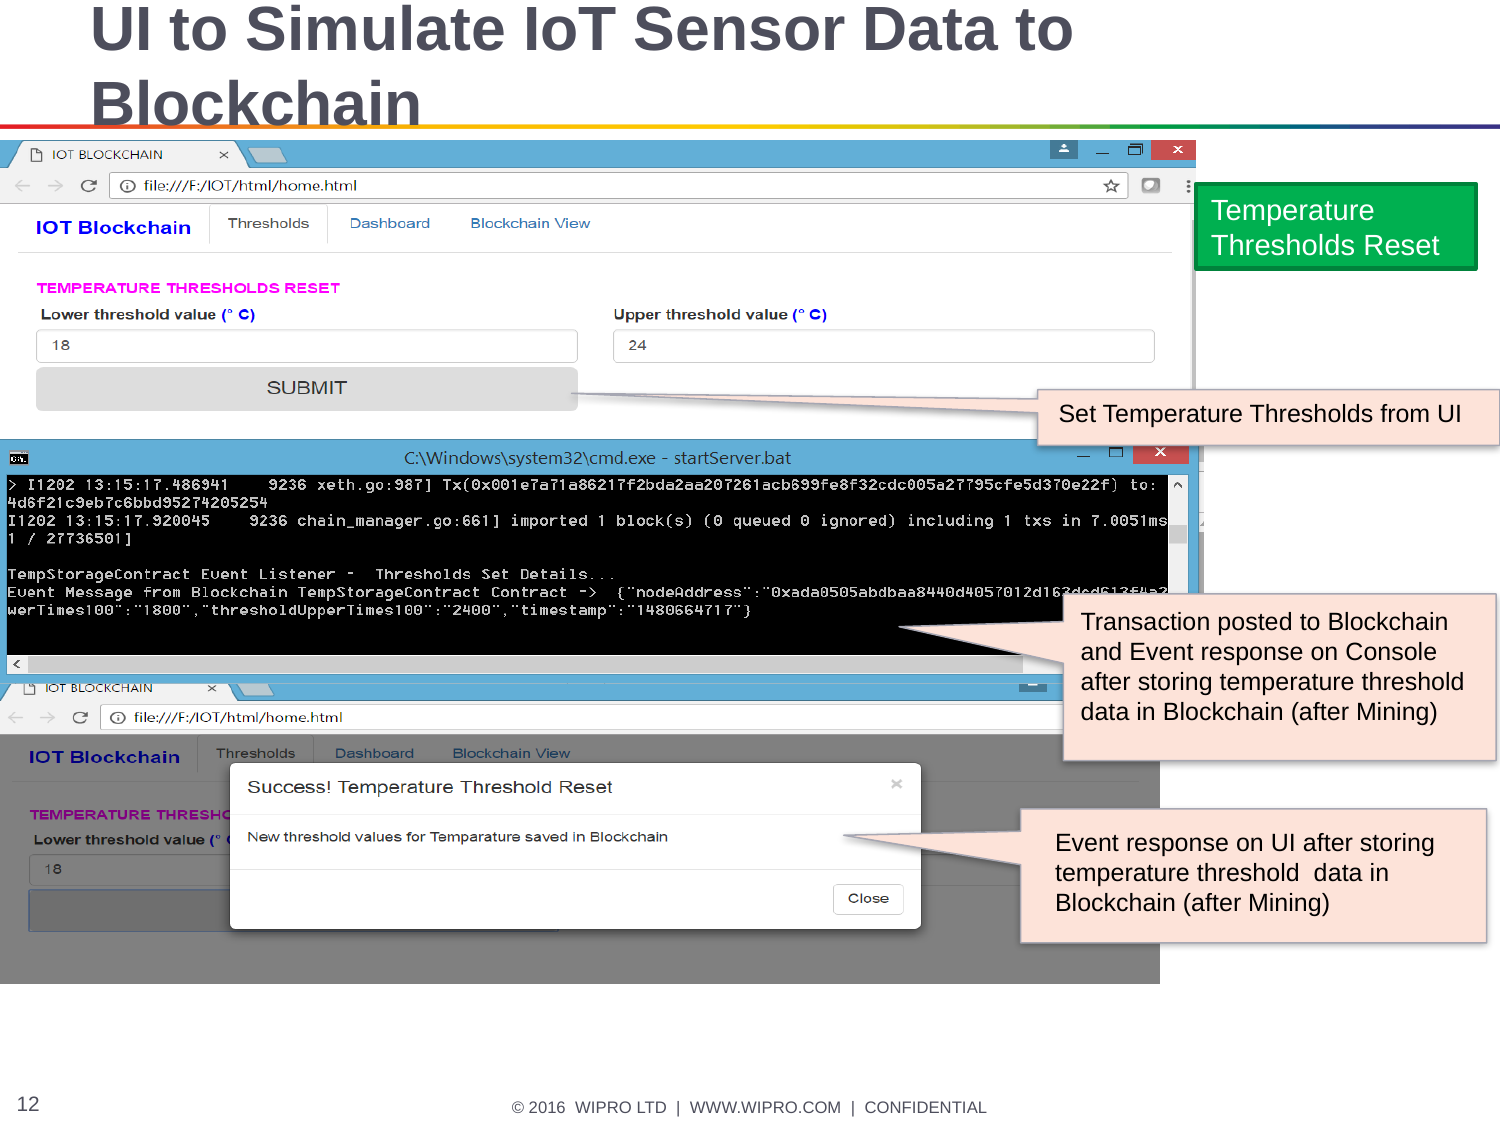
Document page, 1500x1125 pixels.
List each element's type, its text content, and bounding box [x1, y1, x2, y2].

title UI to Simulate IoT Sensor Data to Blockchain [74, 0, 1426, 139]
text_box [0, 140, 1500, 984]
